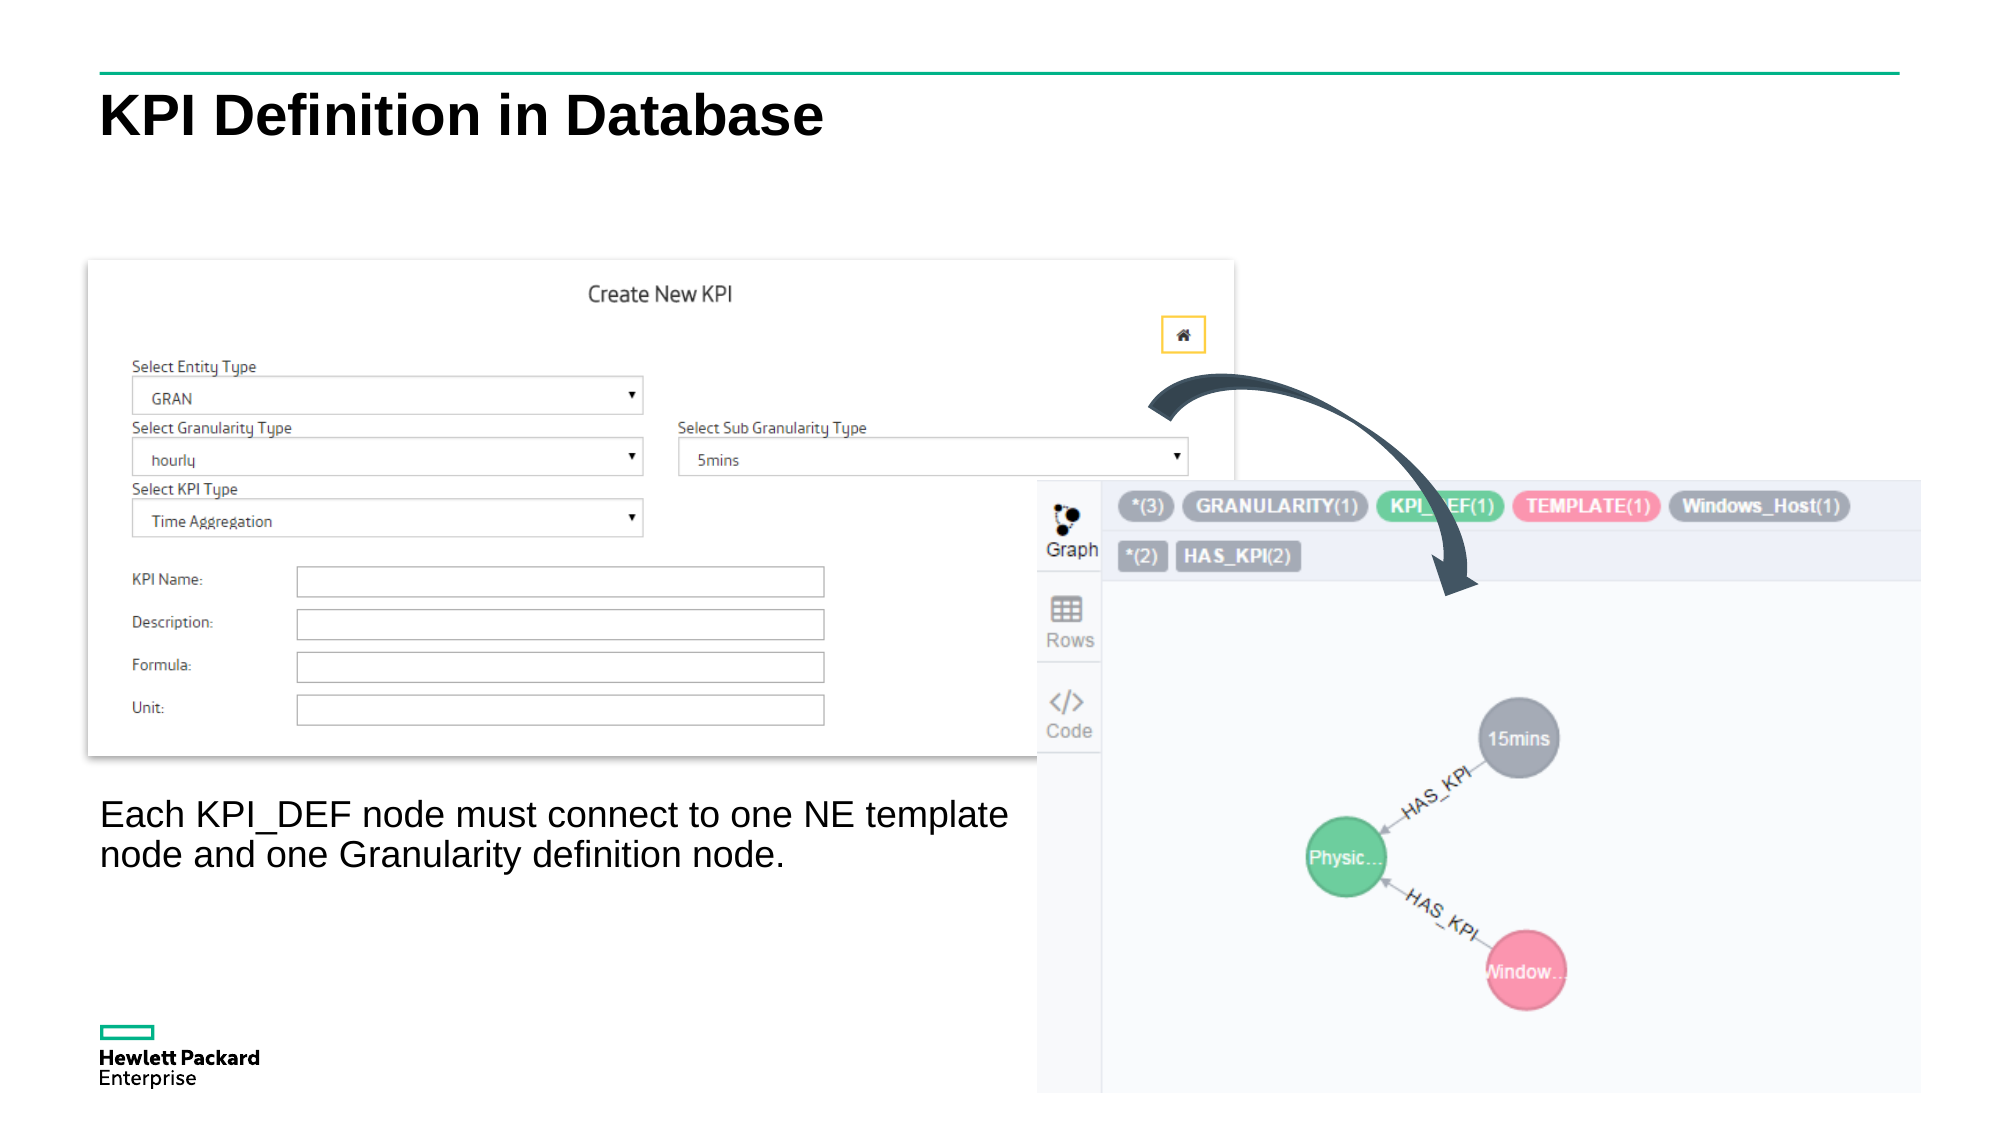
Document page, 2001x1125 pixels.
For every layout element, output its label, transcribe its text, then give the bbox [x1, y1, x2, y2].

text_box [1220, 374, 1428, 480]
list Each KPI_DEF node must connect to one NE template node and one Granularity definition node. [99, 794, 1013, 981]
picture [102, 274, 1921, 1093]
title KPI Definition in Database [99, 85, 1900, 225]
